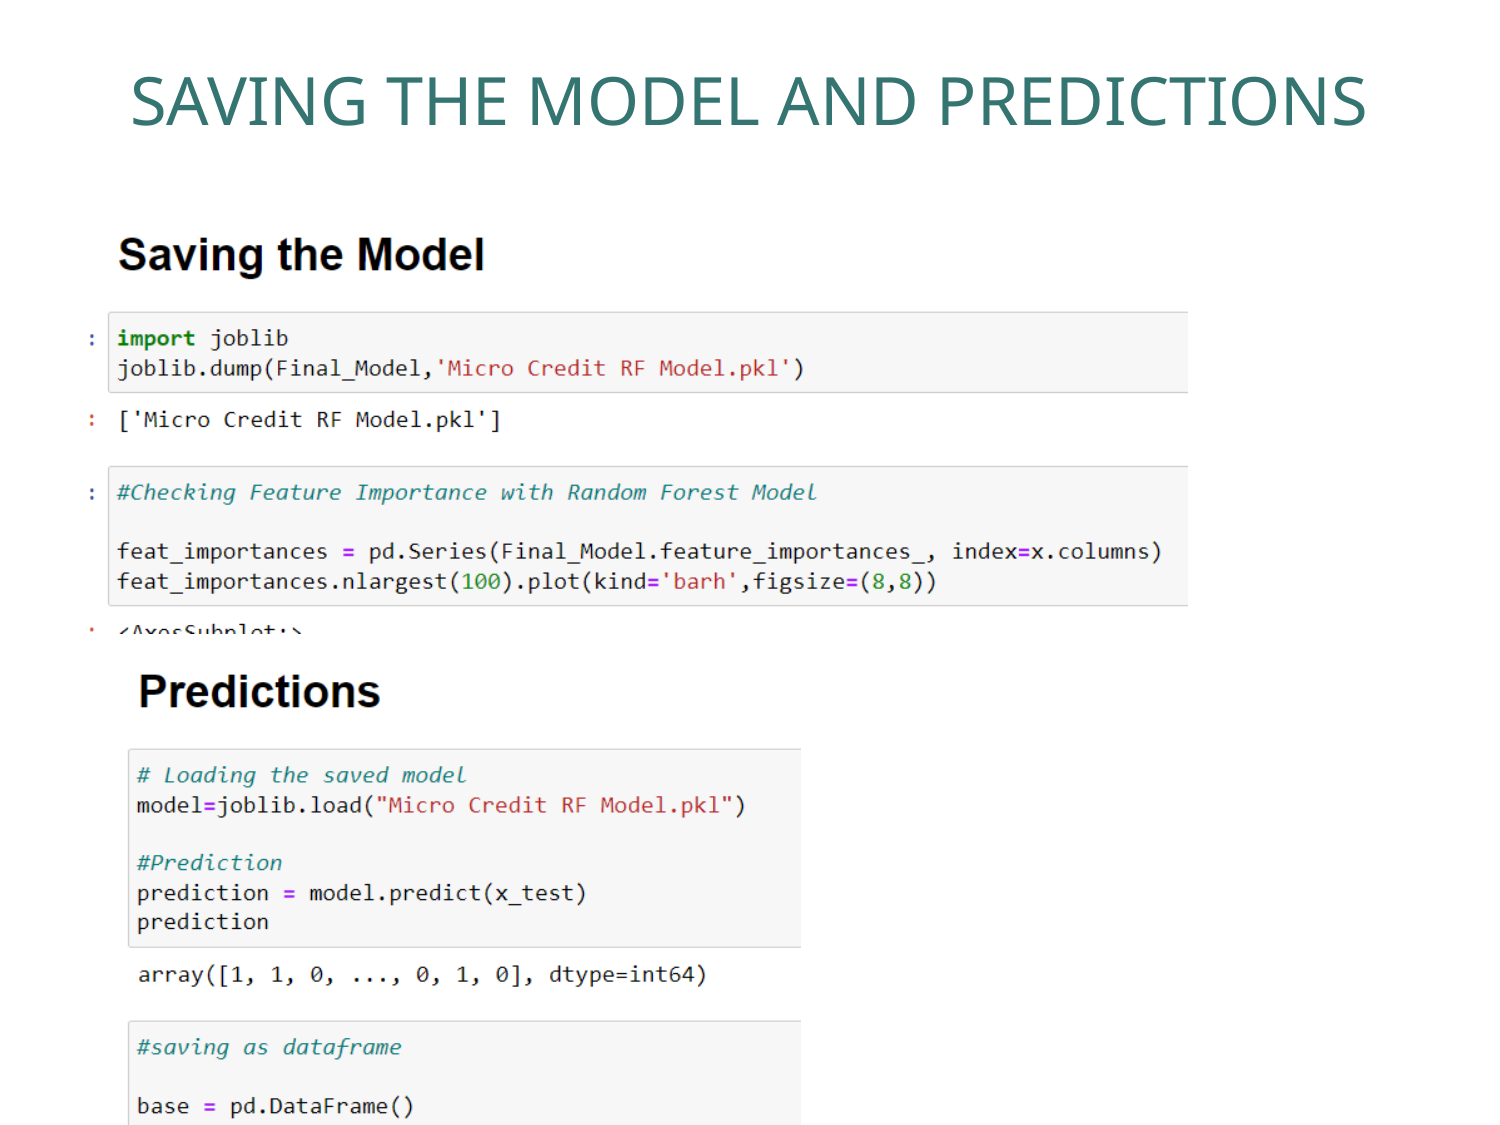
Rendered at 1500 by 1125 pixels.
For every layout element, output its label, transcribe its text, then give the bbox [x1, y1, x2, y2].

title SAVING THE MODEL AND PREDICTIONS [75, 45, 1425, 233]
picture [88, 219, 1188, 634]
picture [123, 656, 801, 1125]
